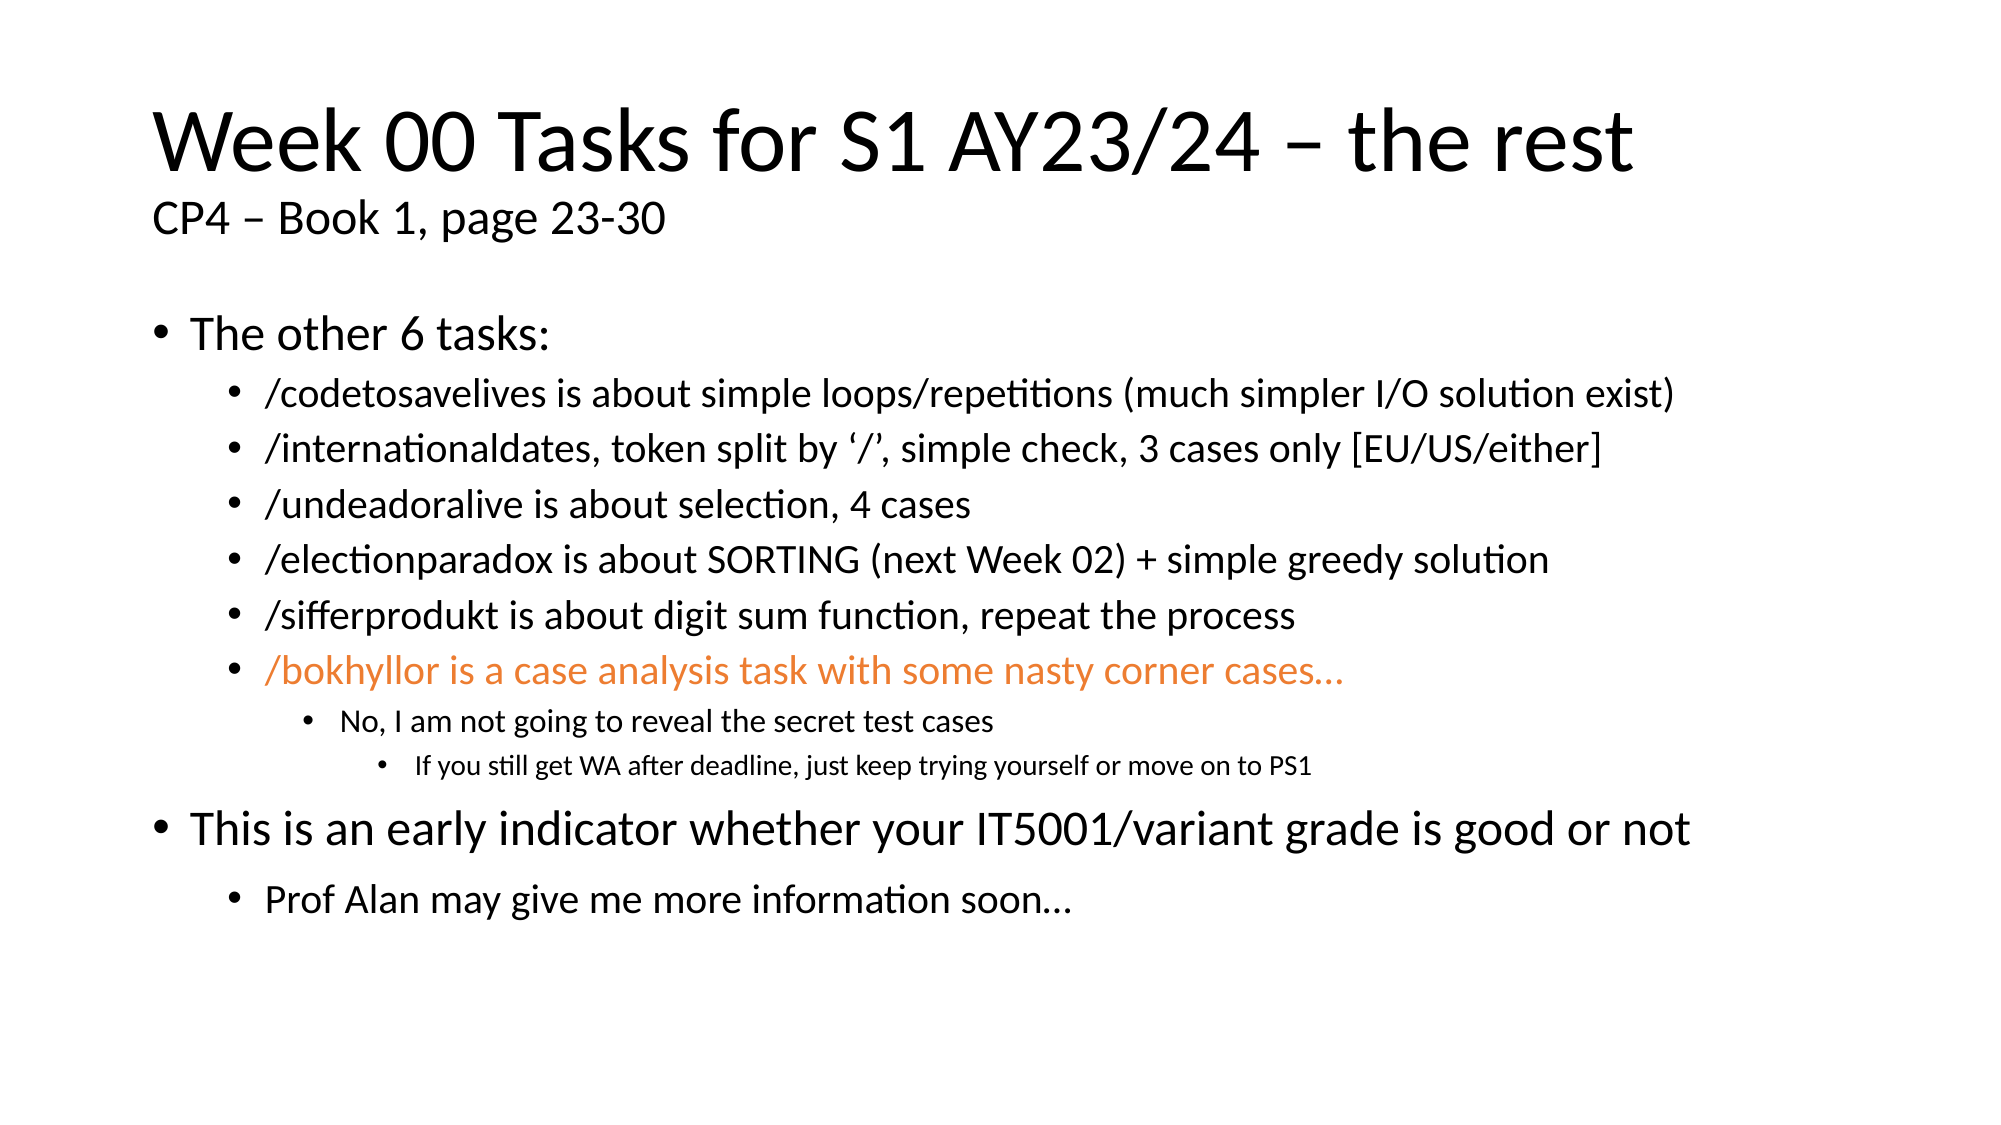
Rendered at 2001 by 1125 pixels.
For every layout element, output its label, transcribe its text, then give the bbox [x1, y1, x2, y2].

list The other 6 tasks: /codetosavelives is about simple loops/repetitions (much simpler I/O solution exist) /internationaldates, token split by ‘/’, simple check, 3 cases only [EU/US/either] /undeadoralive is about selection, 4 cases /electionparadox is about SORTING (next Week 02) + simple greedy solution /sifferprodukt is about digit sum function, repeat the process /bokhyllor is a case analysis task with some nasty corner cases… No, I am not going to reveal the secret test cases If you still get WA after deadline, just keep trying yourself or move on to PS1 This is an early indicator whether your IT5001/variant grade is good or not Prof Alan may give me more information soon… [137, 299, 1927, 1125]
title Week 00 Tasks for S1 AY23/24 – the rest CP4 – Book 1, page 23-30 [137, 59, 1863, 278]
